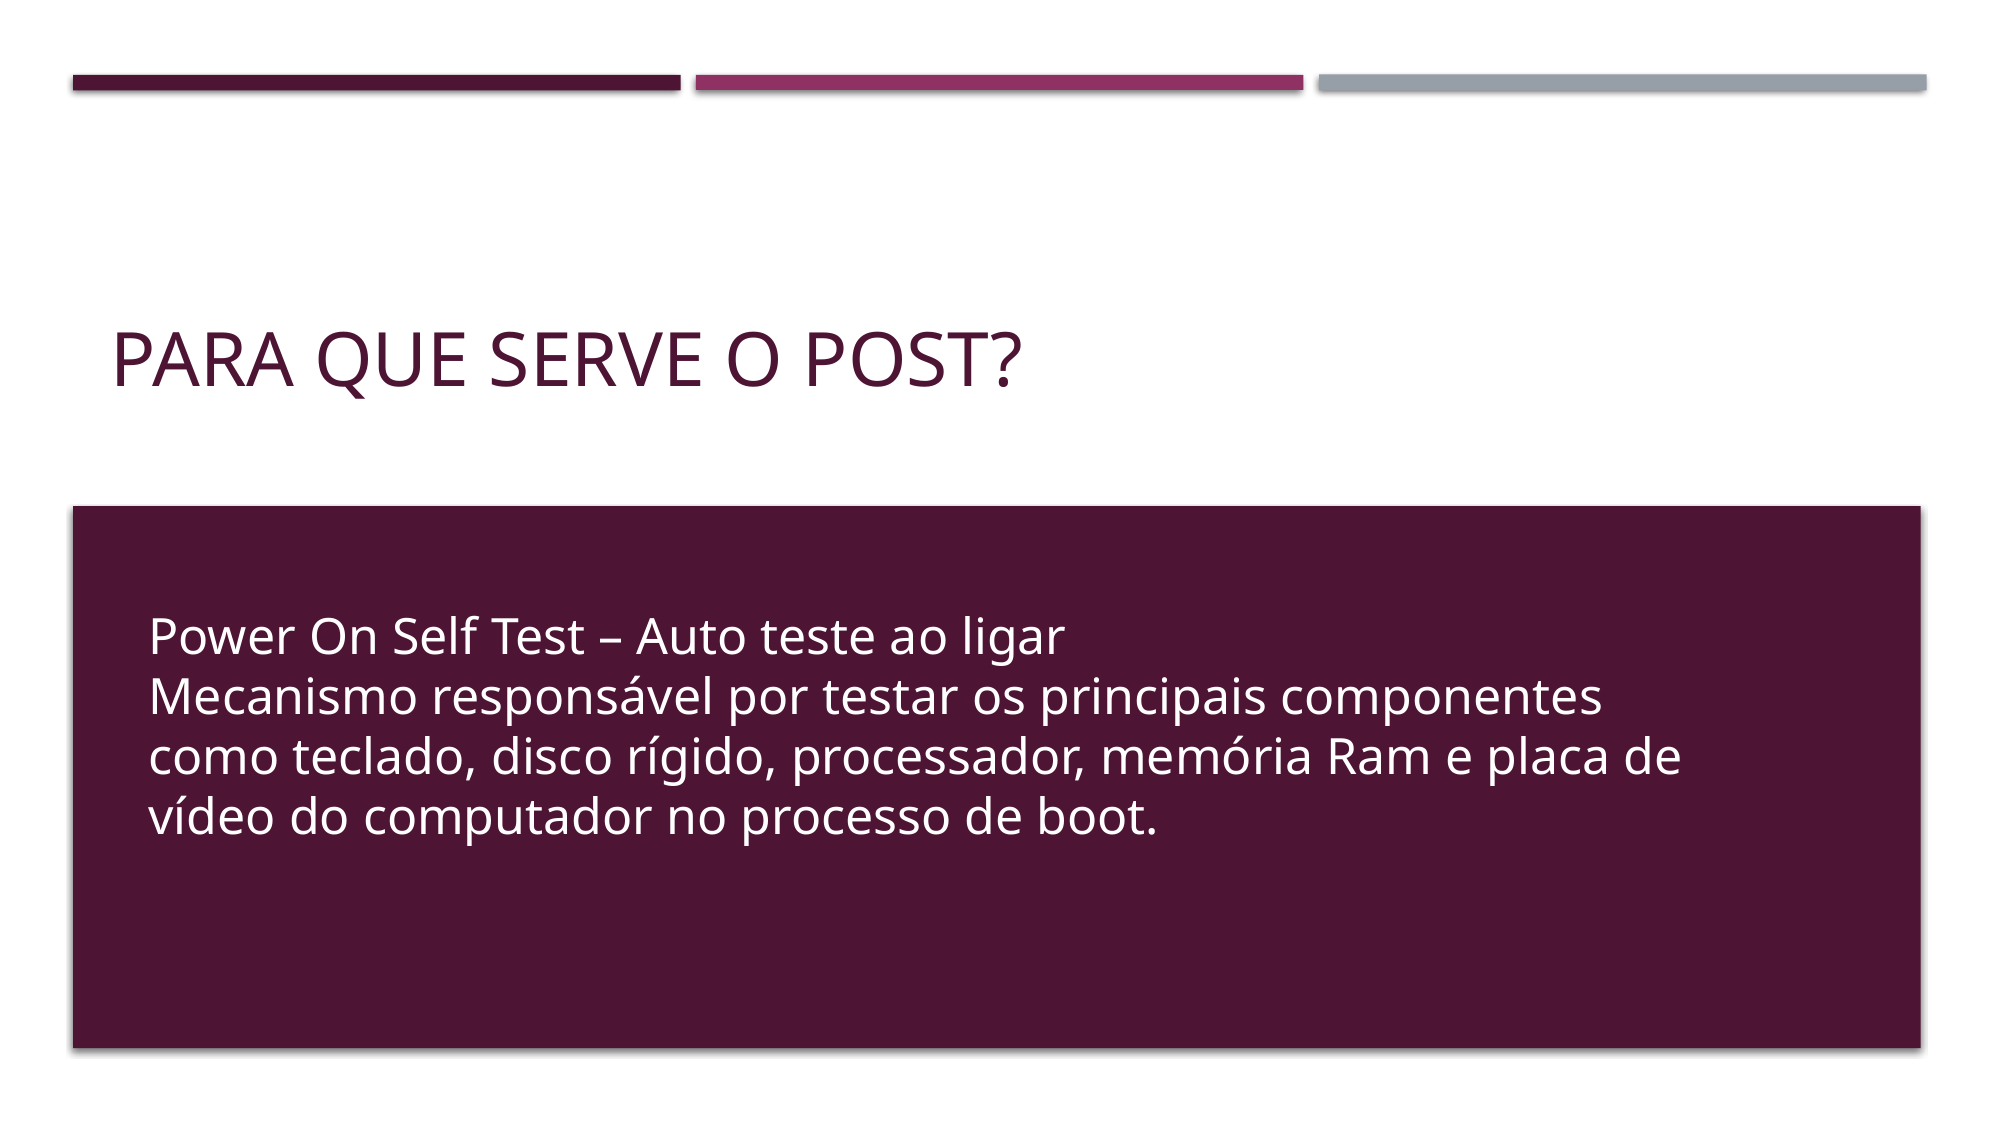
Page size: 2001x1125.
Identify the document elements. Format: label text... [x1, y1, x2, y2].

text_box Power On Self Test – Auto teste ao ligar Mecanismo responsável por testar os principais componentes como teclado, disco rígido, processador, memória Ram e placa de vídeo do computador no processo de boot. [133, 596, 1758, 852]
title Para que serve o POST? [95, 167, 1899, 410]
